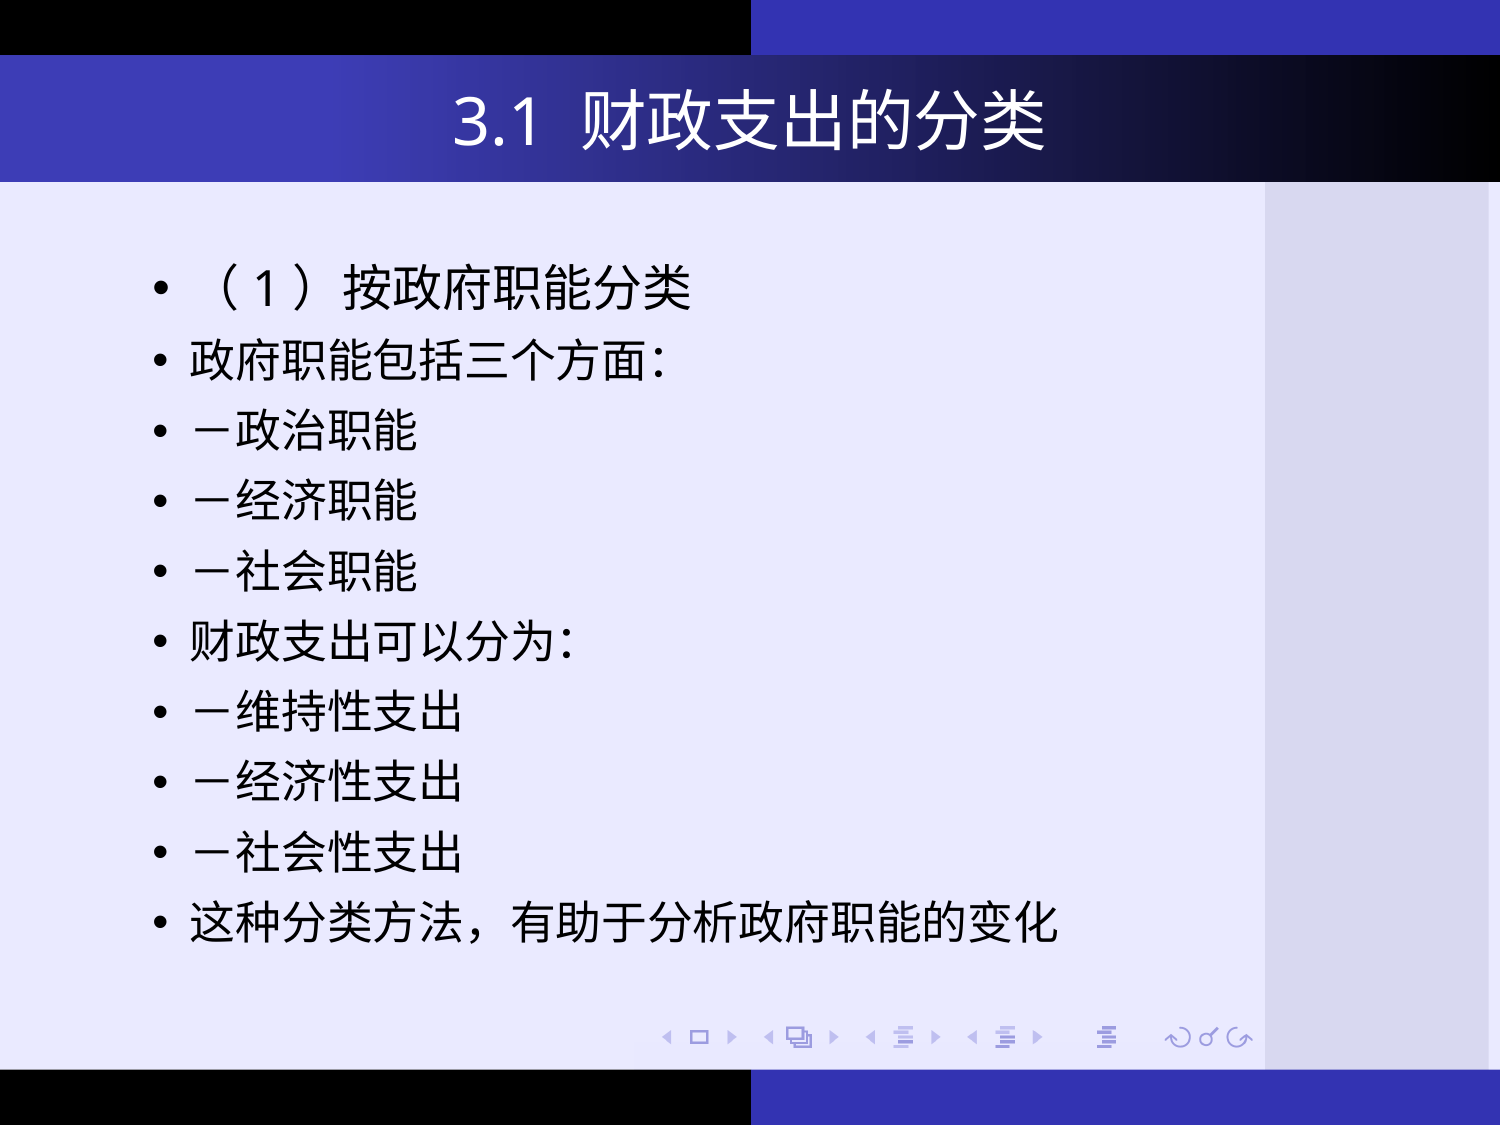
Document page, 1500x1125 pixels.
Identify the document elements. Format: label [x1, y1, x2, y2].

text_box [0, 0, 1500, 1125]
